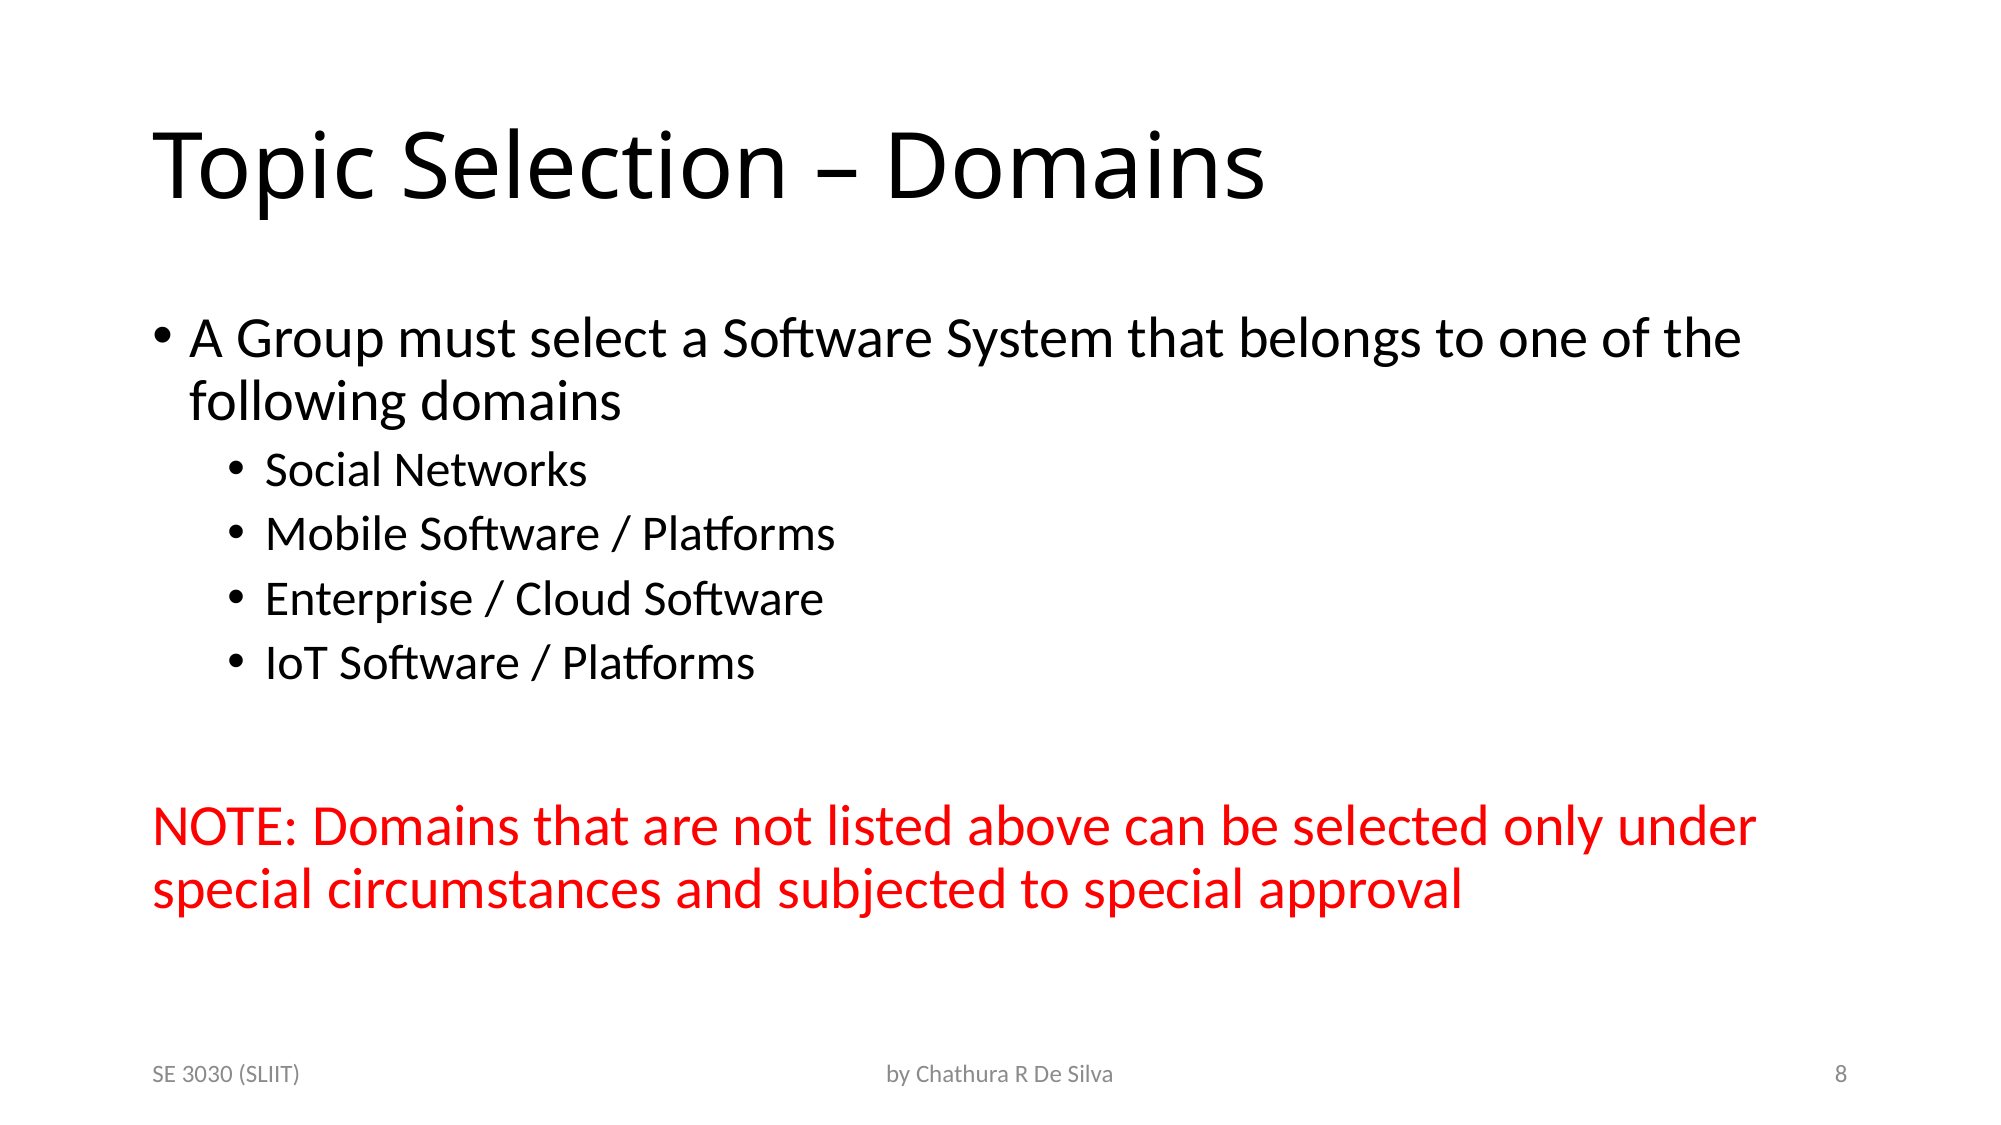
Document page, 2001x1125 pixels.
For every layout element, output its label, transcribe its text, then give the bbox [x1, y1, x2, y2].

slide_number 8 [1412, 1042, 1863, 1103]
slide_number SE 3030 (SLIIT) [137, 1042, 588, 1103]
list A Group must select a Software System that belongs to one of the following domains Social Networks Mobile Software / Platforms Enterprise / Cloud Software IoT Software / Platforms NOTE: Domains that are not listed above can be selected only under special circumstances and subjected to special approval [137, 299, 1863, 1014]
footer by Chathura R De Silva [662, 1042, 1338, 1103]
title Topic Selection – Domains [137, 59, 1863, 278]
